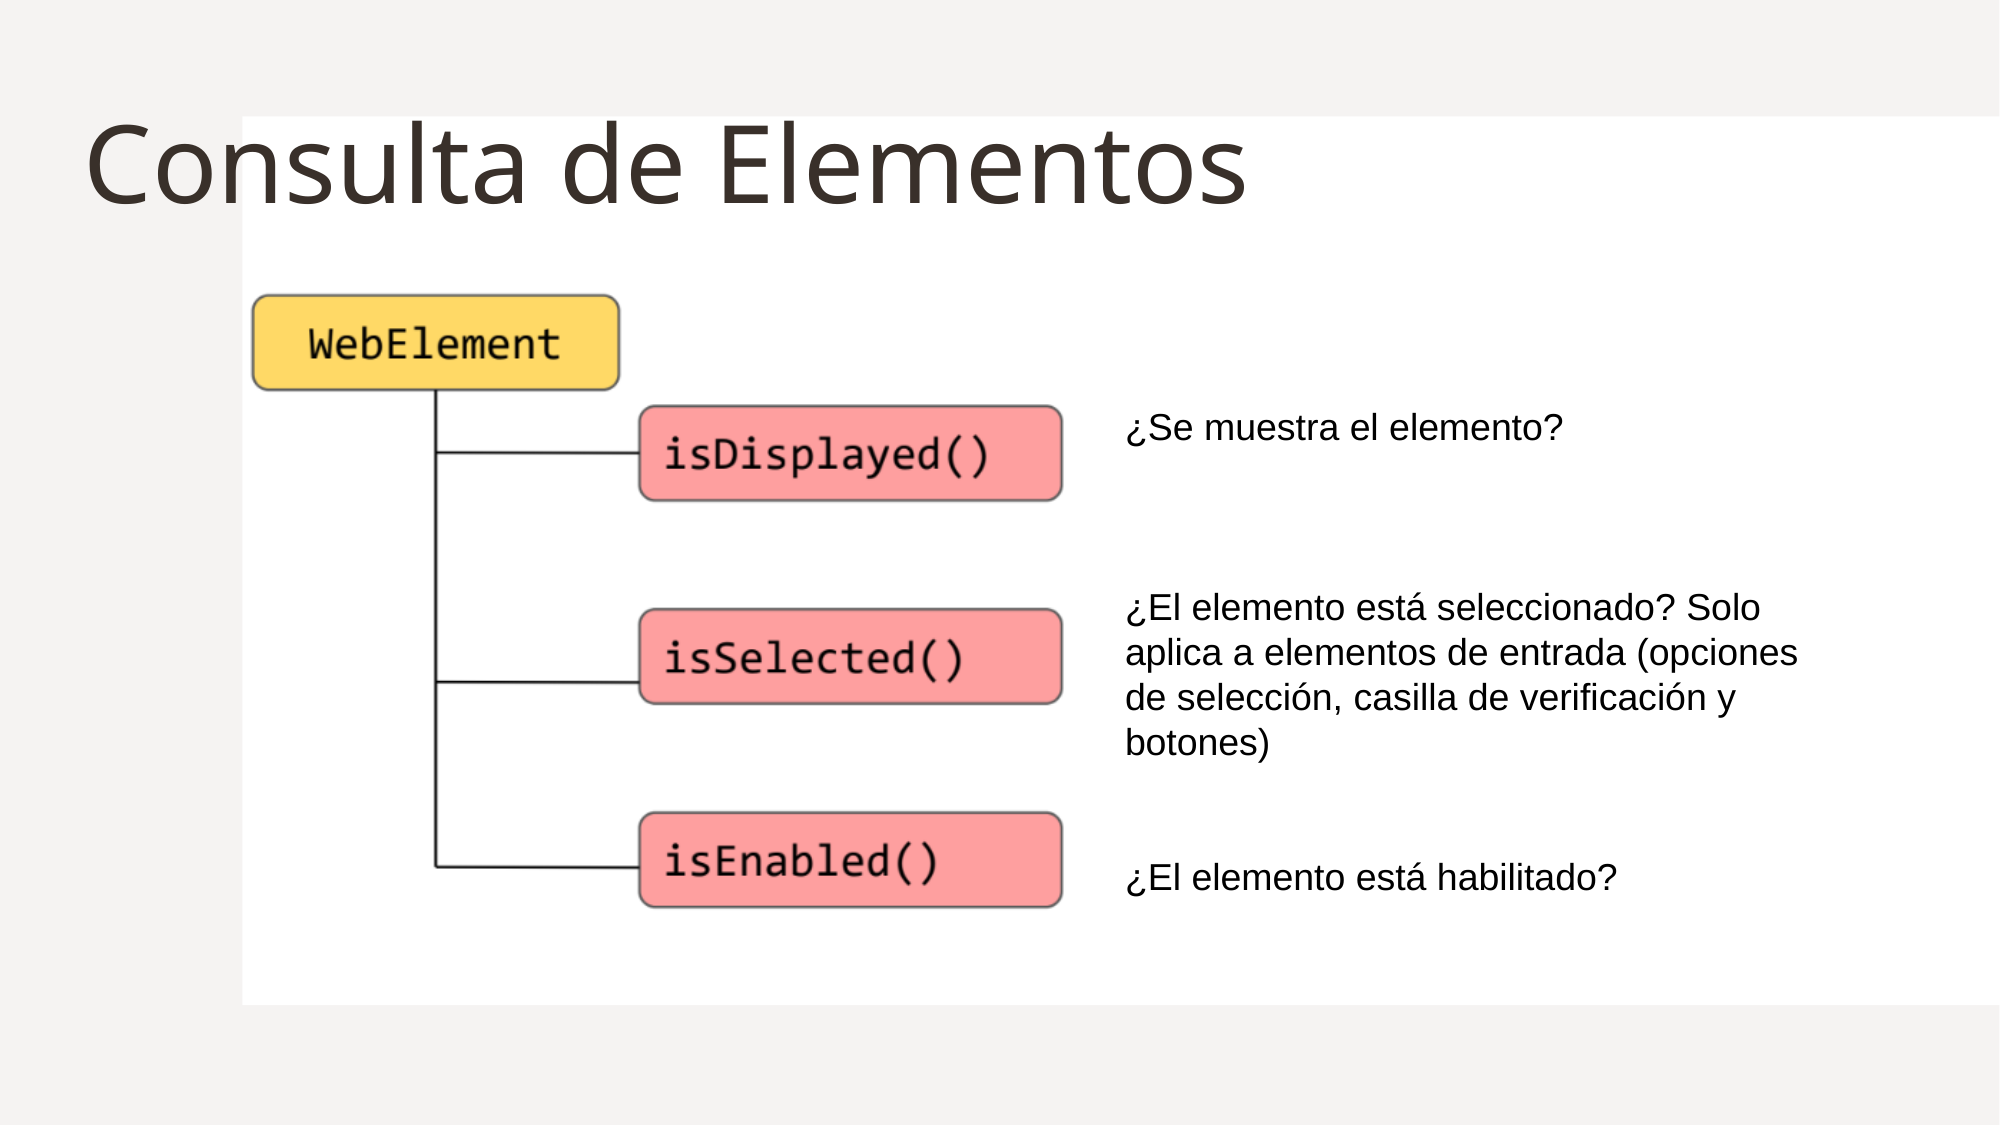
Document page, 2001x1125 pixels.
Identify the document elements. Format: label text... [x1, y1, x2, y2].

text_box ¿Se muestra el elemento? ¿El elemento está seleccionado? Solo aplica a elementos de entrada (opciones de selección, casilla de verificación y botones) ¿El elemento está habilitado? [1110, 395, 1859, 906]
picture [245, 277, 1074, 916]
title Consulta de Elementos [68, 59, 1799, 278]
